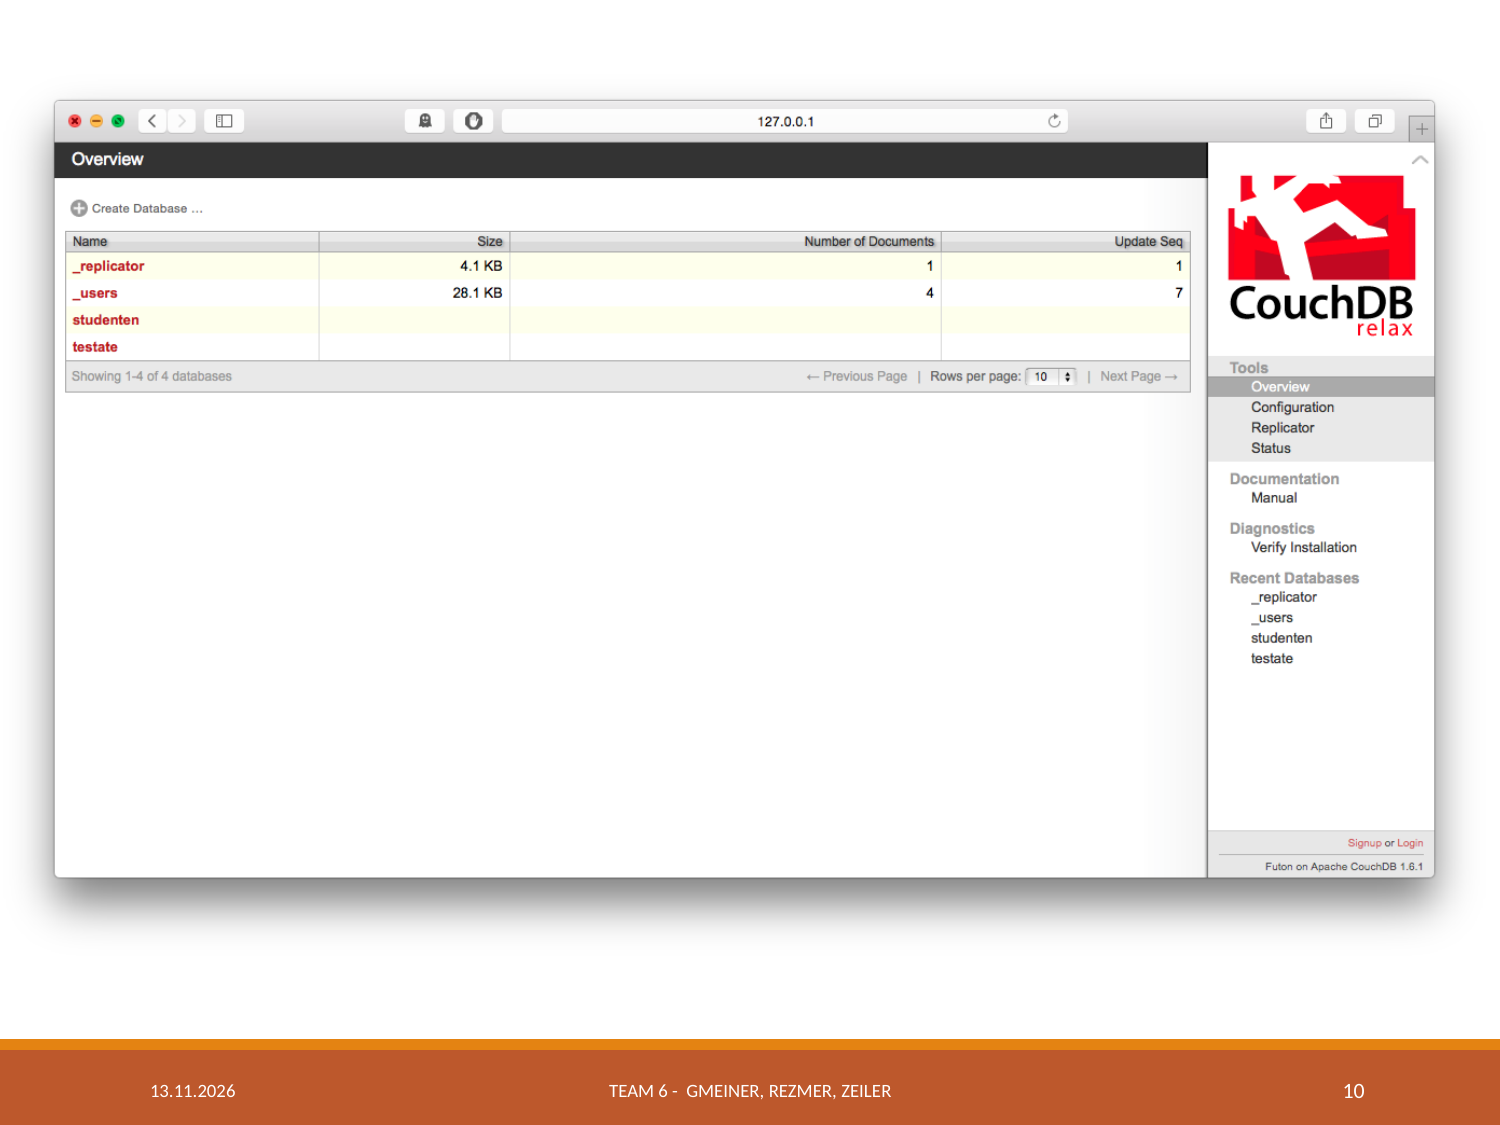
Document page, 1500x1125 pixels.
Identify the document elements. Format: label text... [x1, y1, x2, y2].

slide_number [135, 1059, 440, 1120]
picture [0, 65, 1495, 965]
footer Team 6 - Gmeiner, Rezmer, Zeiler [453, 1059, 1047, 1120]
slide_number 10 [1218, 1059, 1380, 1120]
